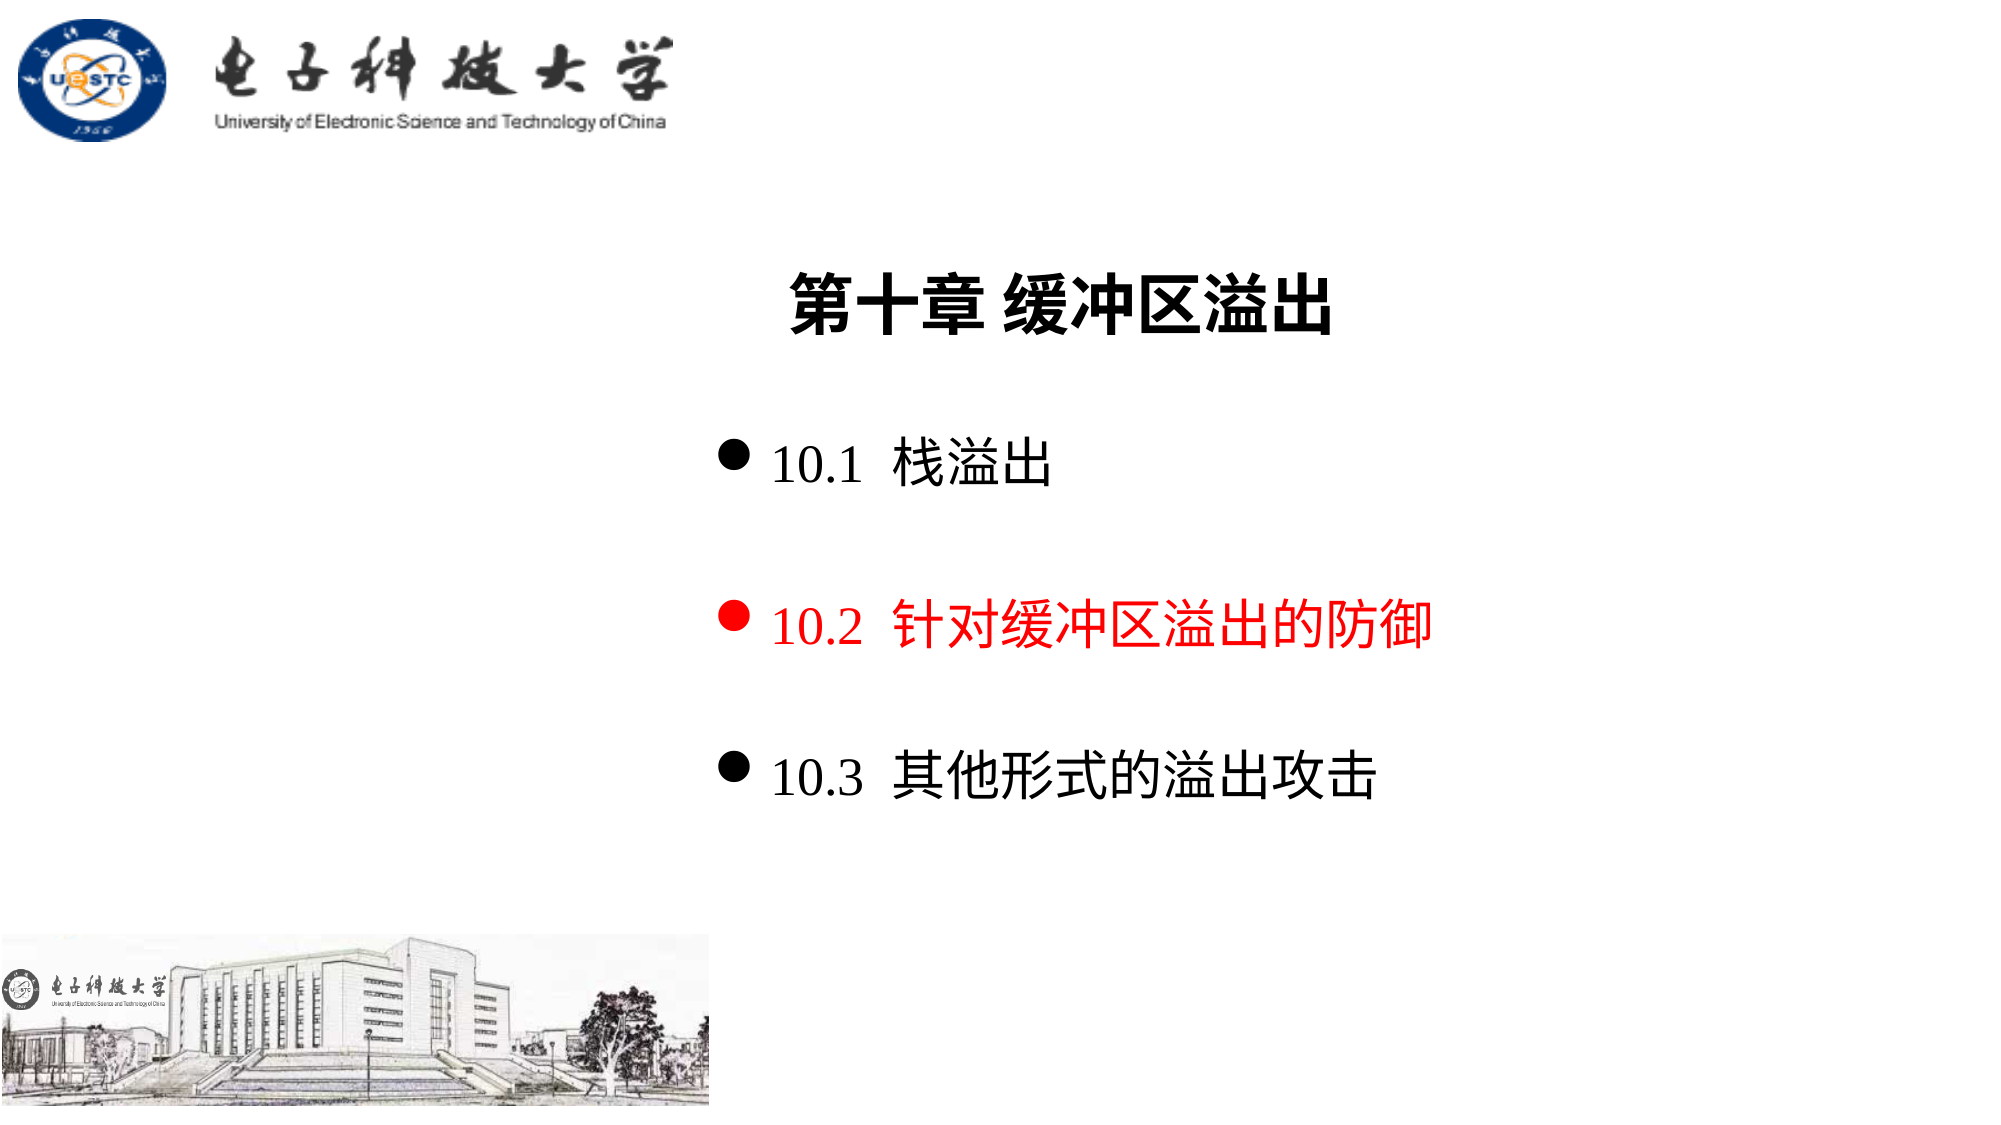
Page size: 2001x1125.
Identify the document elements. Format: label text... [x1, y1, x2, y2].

text_box 第十章 缓冲区溢出 10.1 栈溢出 10.2 针对缓冲区溢出的防御 10.3 其他形式的溢出攻击 [637, 215, 1488, 912]
picture [18, 19, 673, 142]
picture [2, 934, 709, 1106]
